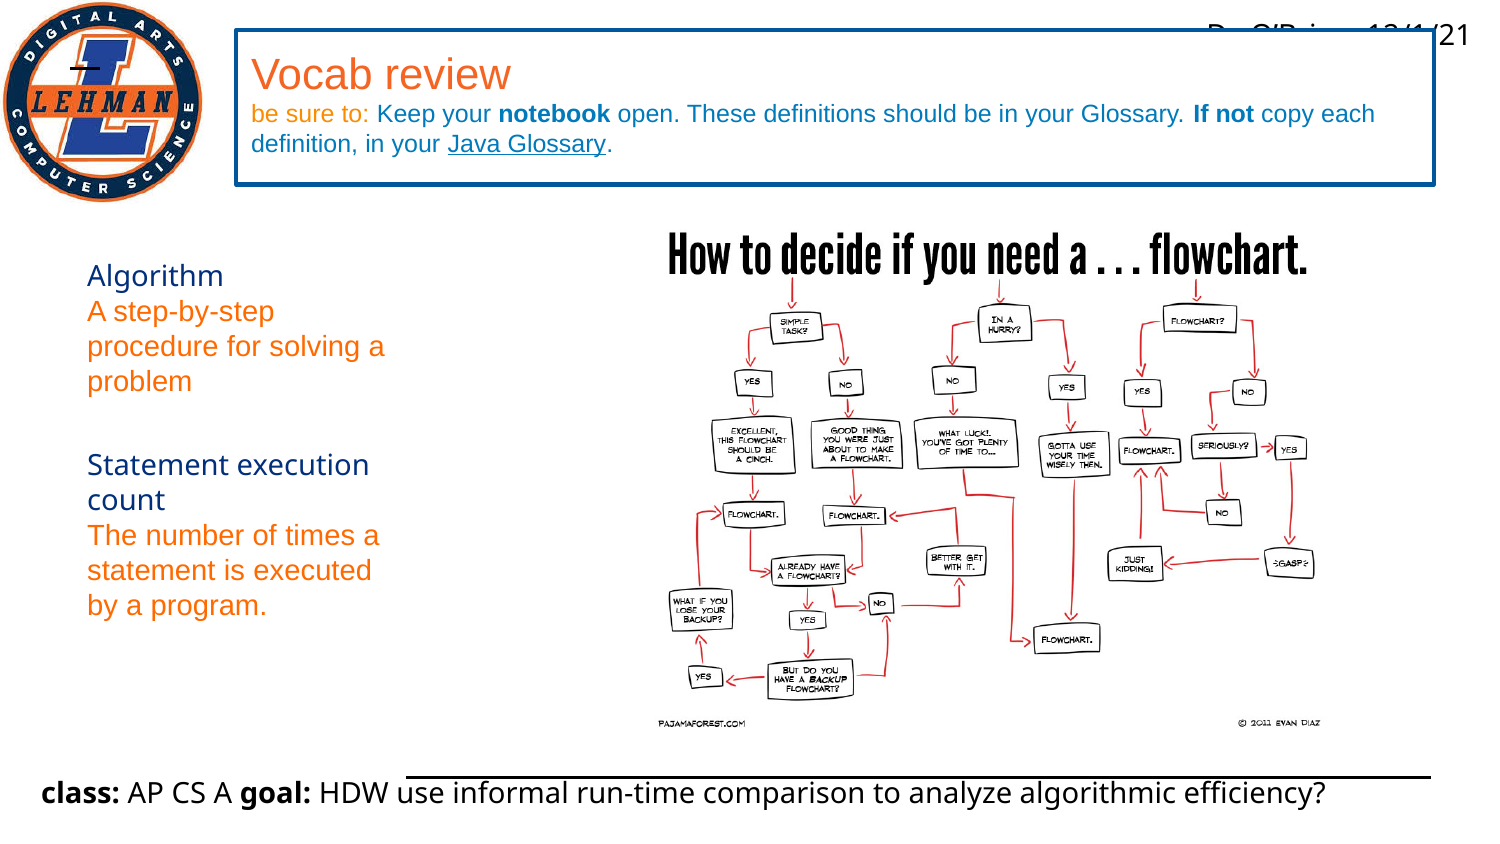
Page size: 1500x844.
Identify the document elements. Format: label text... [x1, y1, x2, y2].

picture [653, 212, 1325, 734]
picture [0, 0, 204, 204]
title Vocab review be sure to: Keep your notebook open. These definitions should be in your Glossary. If not copy each definition, in your Java Glossary. [235, 29, 1435, 185]
text_box Algorithm A step-by-step procedure for solving a problem [86, 257, 404, 432]
text_box Statement execution count The number of times a statement is executed by a program. [86, 446, 404, 657]
